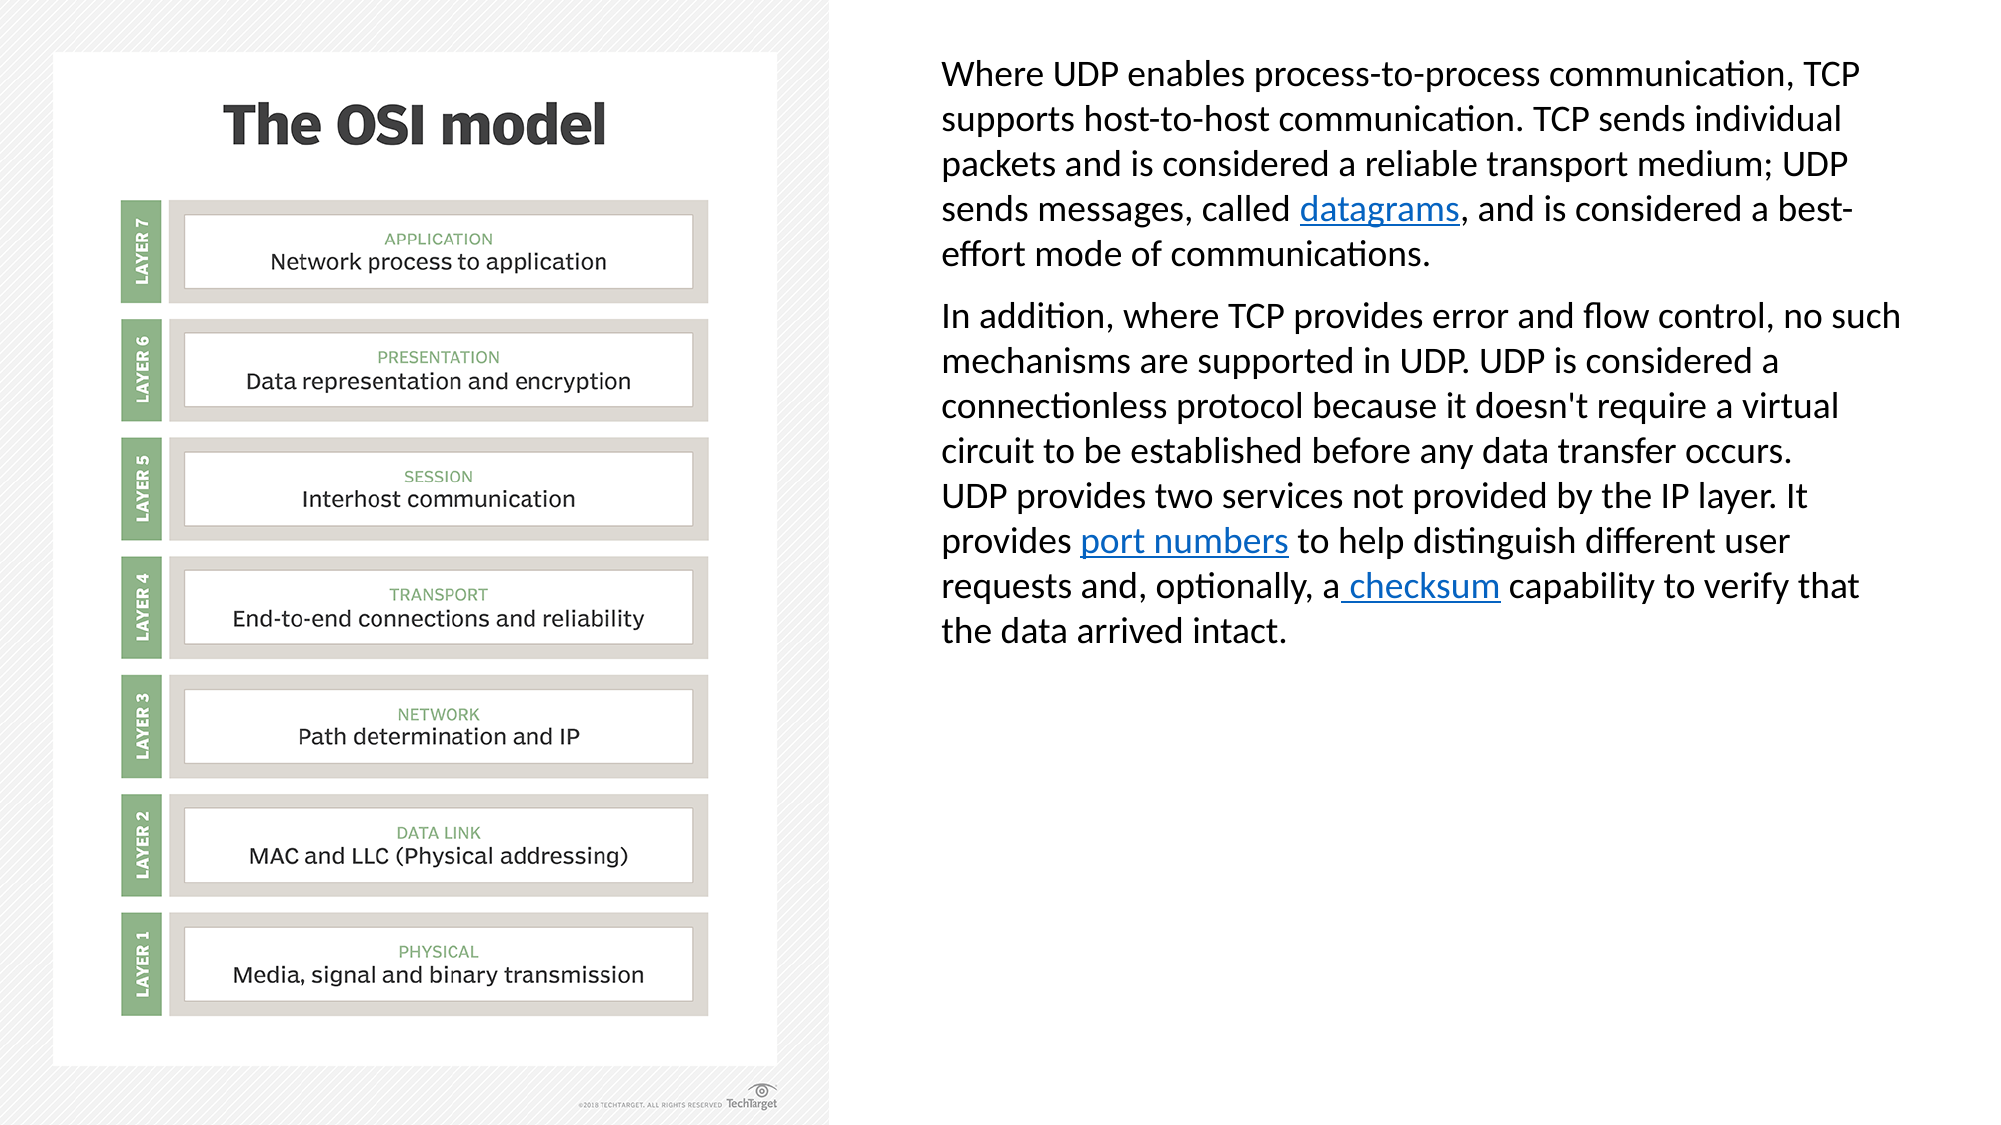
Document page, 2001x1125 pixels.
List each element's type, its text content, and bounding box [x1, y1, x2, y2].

picture [0, 0, 829, 1125]
text_box Where UDP enables process-to-process communication, TCP supports host-to-host communication. TCP sends individual packets and is considered a reliable transport medium; UDP sends messages, called datagrams, and is considered a best-effort mode of communications. [926, 41, 1927, 281]
text_box In addition, where TCP provides error and flow control, no such mechanisms are supported in UDP. UDP is considered a connectionless protocol because it doesn't require a virtual circuit to be established before any data transfer occurs. UDP provides two services not provided by the IP layer. It provides port numbers to help distinguish different user requests and, optionally, a checksum capability to verify that the data arrived intact. [926, 283, 1927, 659]
